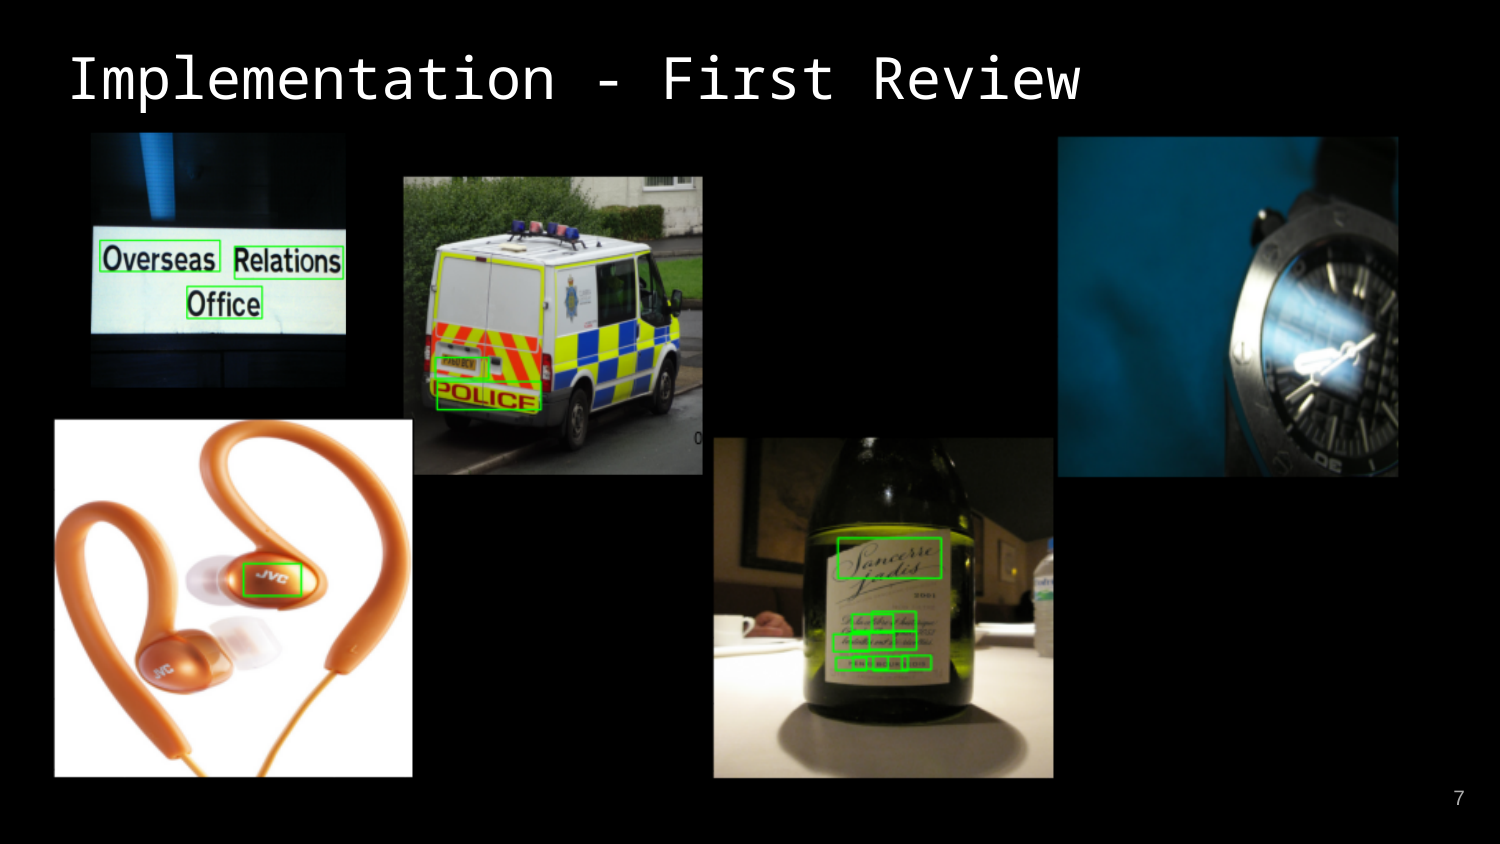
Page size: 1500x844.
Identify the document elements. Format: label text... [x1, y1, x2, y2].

picture [0, 120, 1416, 818]
slide_number 7 [1389, 764, 1480, 830]
title Implementation - First Review [51, 26, 1449, 121]
